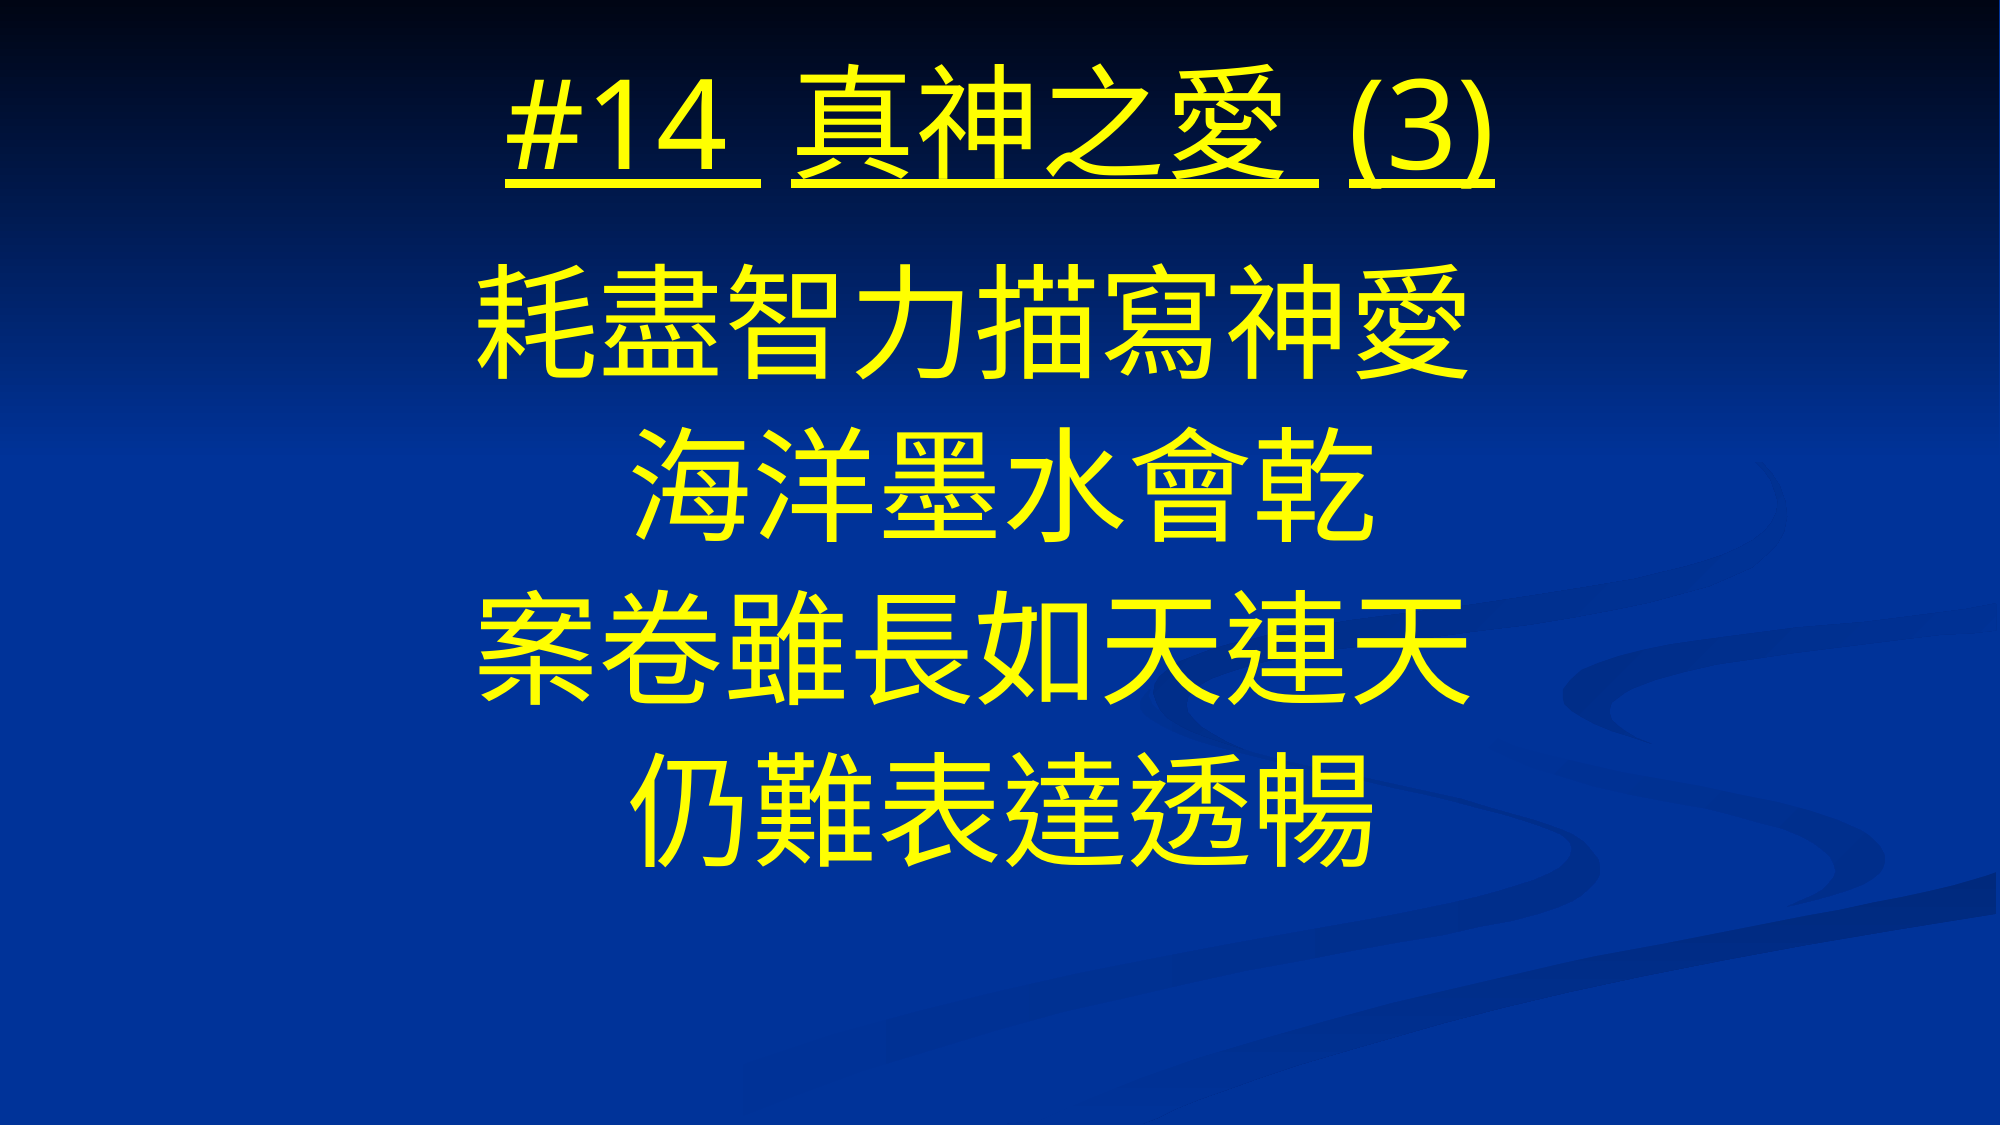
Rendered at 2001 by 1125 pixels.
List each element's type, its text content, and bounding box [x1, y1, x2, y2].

title #14 真神之愛 (3) [324, 51, 1675, 188]
list 耗盡智力描寫神愛 海洋墨水會乾 案卷雖長如天連天 仍難表達透暢 [326, 237, 1677, 769]
